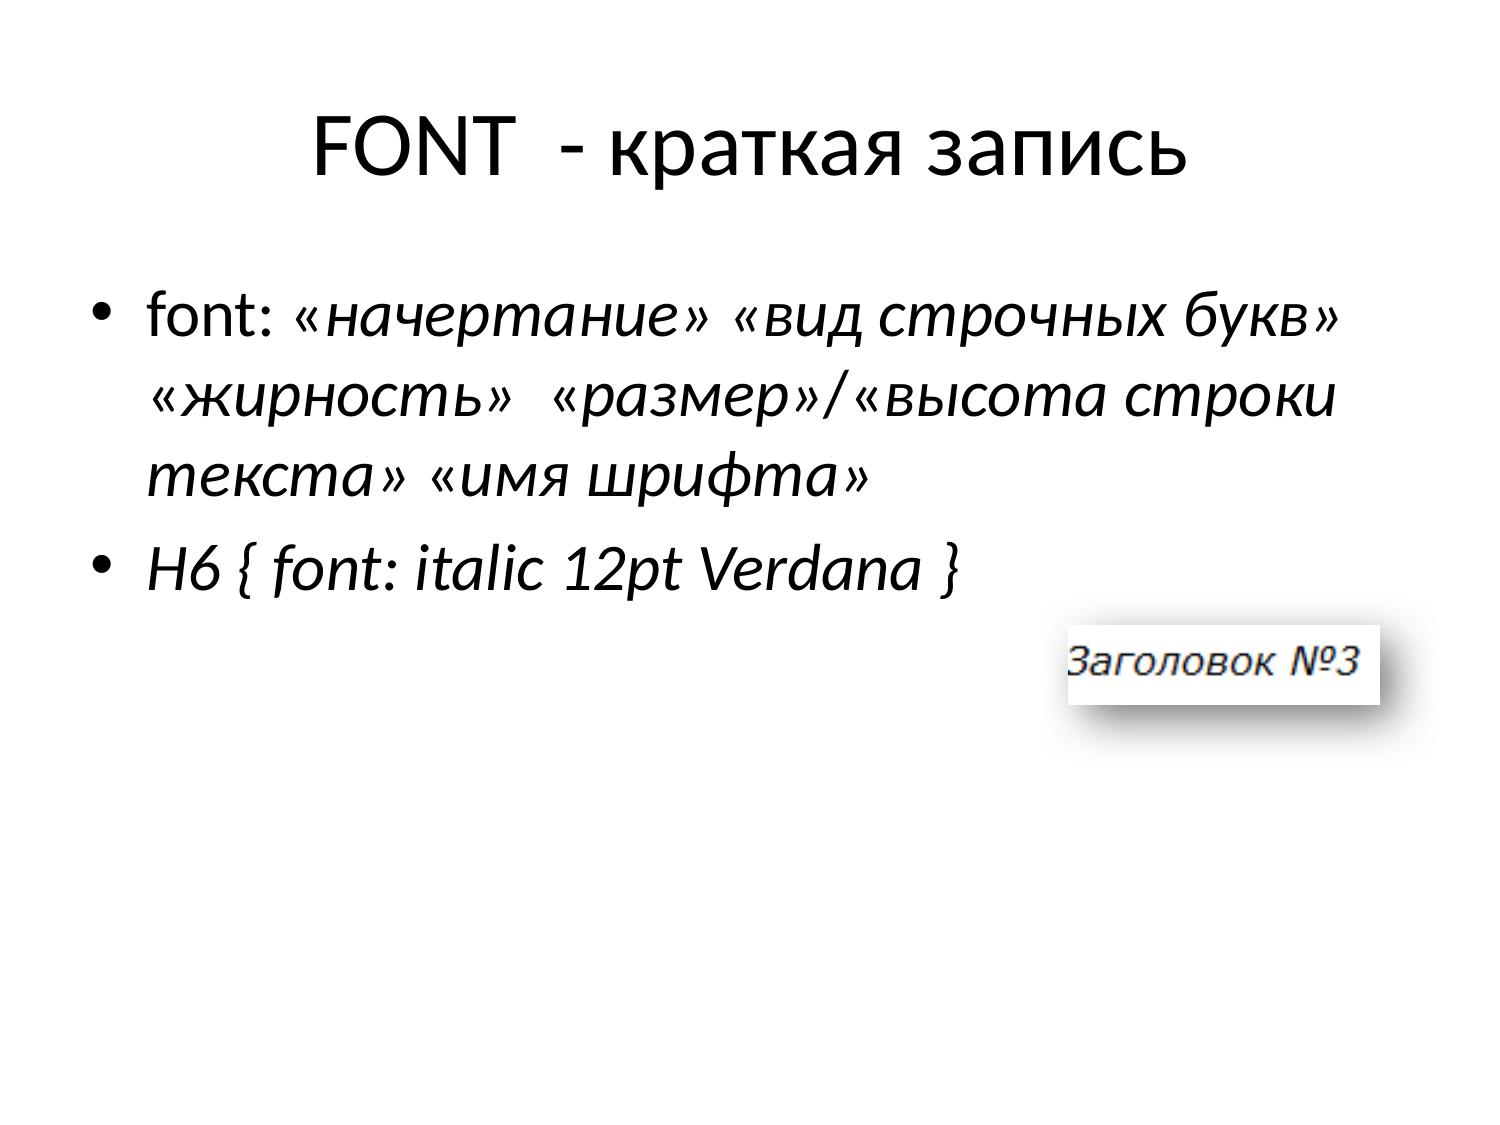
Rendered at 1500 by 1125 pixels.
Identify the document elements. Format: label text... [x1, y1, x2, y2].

picture [1068, 625, 1380, 705]
title FONT - краткая запись [75, 45, 1425, 233]
list font: «начертание» «вид строчных букв» «жирность» «размер»/«высота строки текста» «имя шрифта» H6 { font: italic 12pt Verdana } [75, 262, 1425, 1005]
